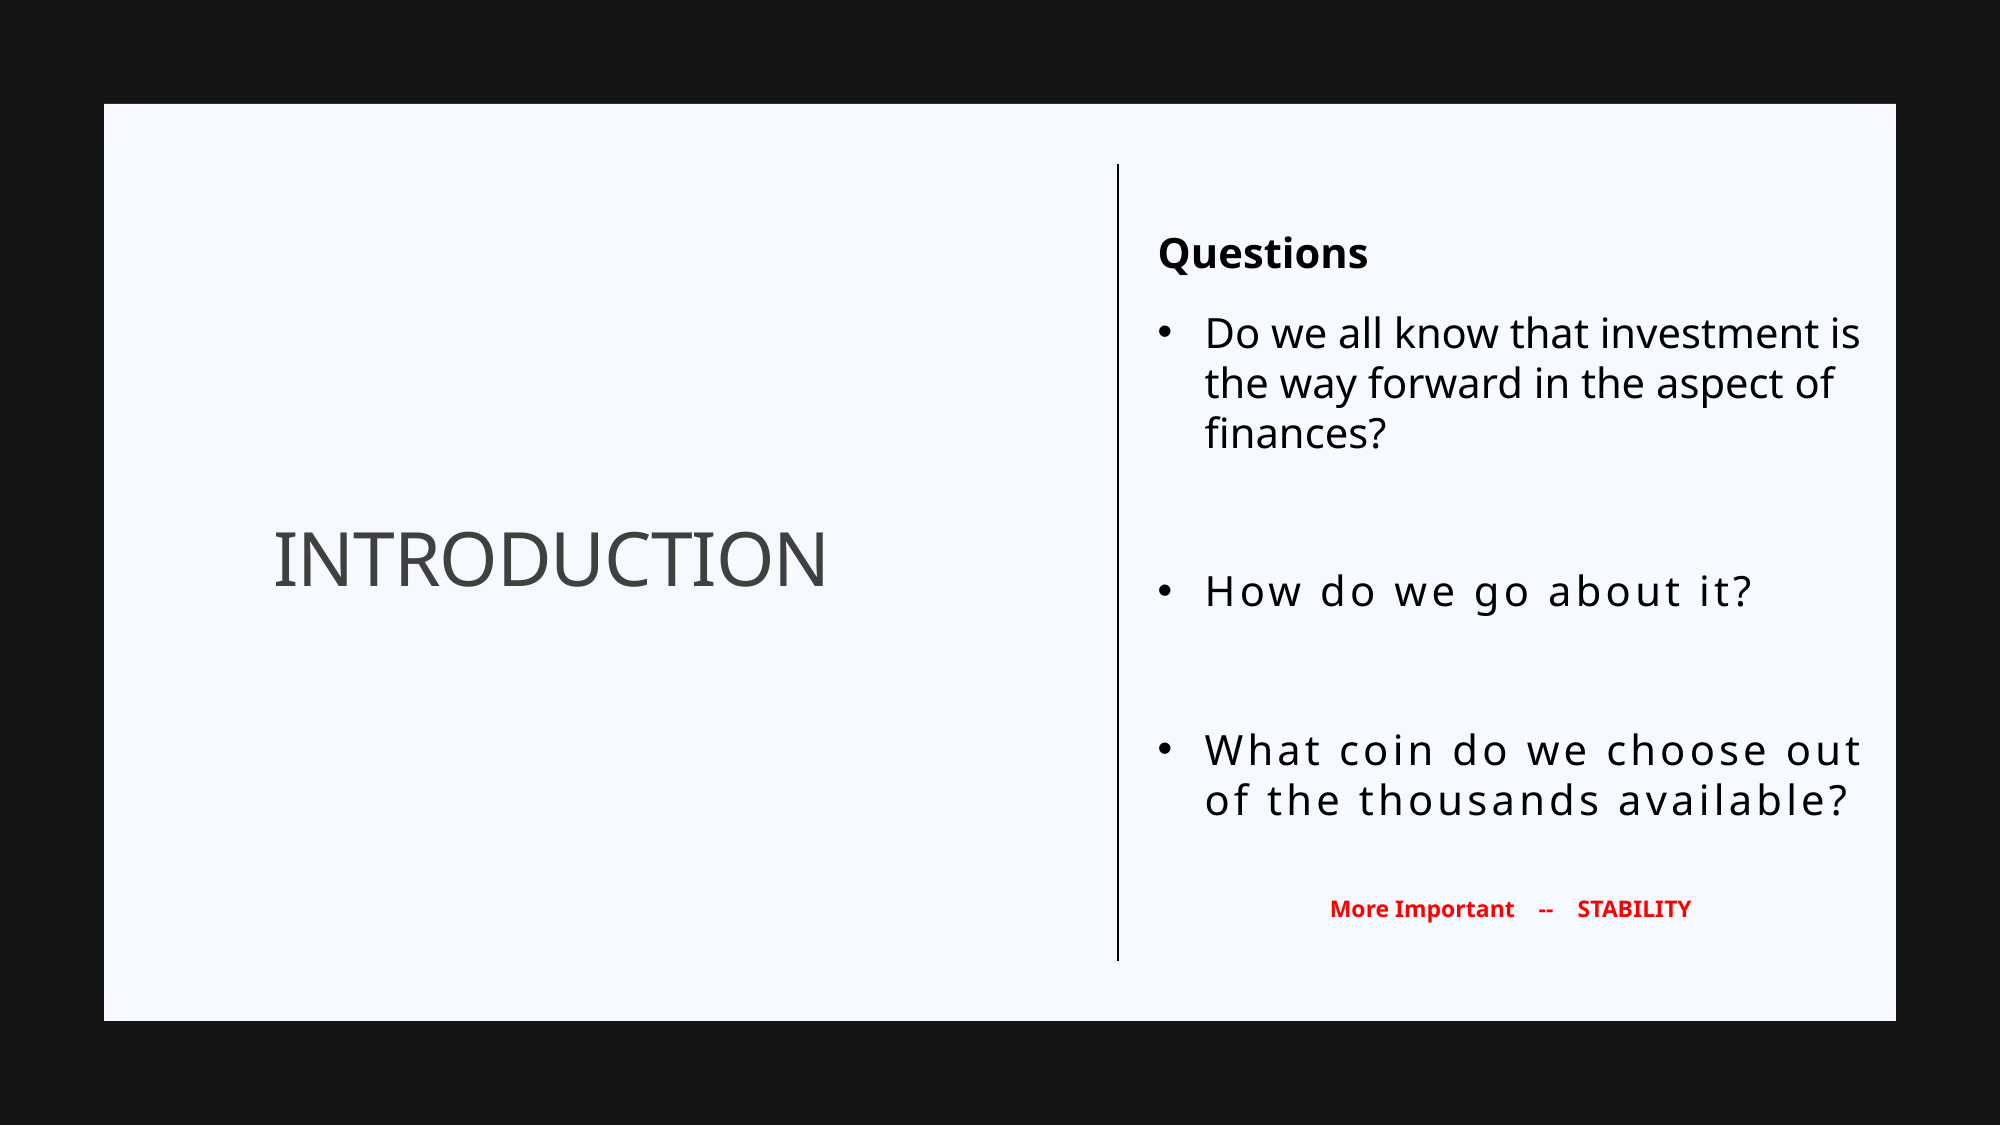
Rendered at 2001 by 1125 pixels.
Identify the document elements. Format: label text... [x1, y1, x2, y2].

title Introduction [104, 514, 1000, 611]
list Questions Do we all know that investment is the way forward in the aspect of finances? How do we go about it? What coin do we choose out of the thousands available? [1157, 136, 1878, 989]
text_box More Important -- STABILITY [1315, 886, 1782, 929]
